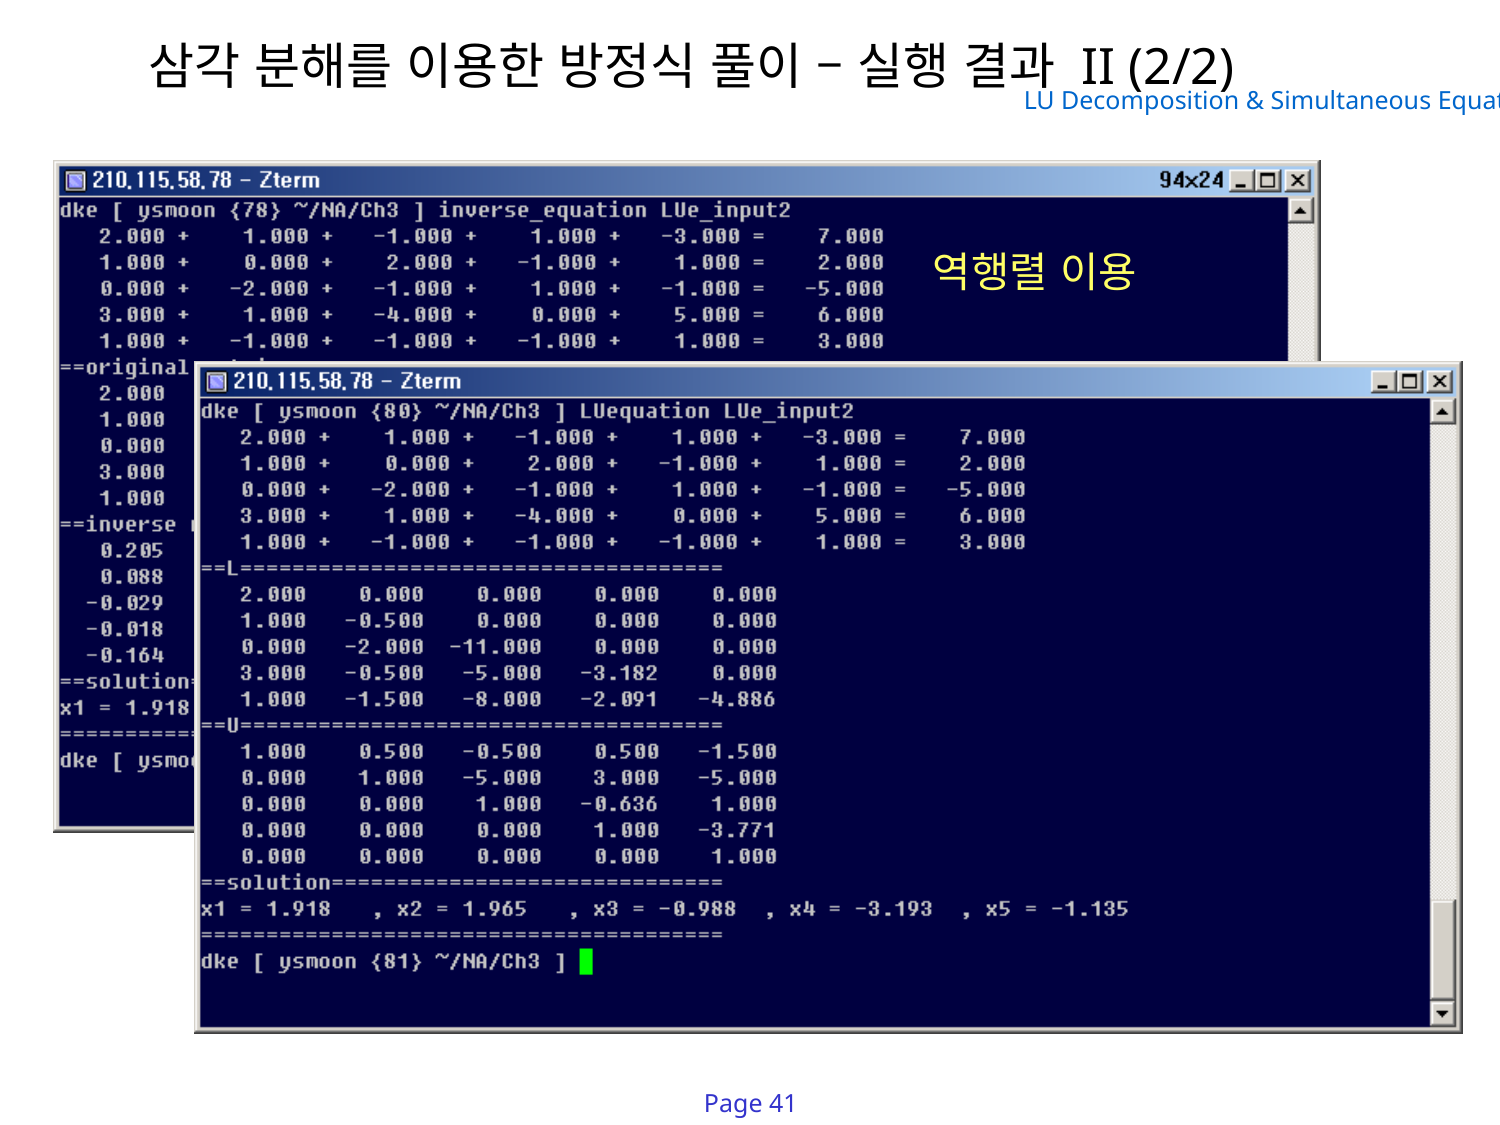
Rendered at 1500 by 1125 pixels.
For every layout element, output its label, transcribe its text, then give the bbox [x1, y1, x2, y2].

picture [52, 160, 1463, 1034]
text_box 삼각 분해를 이용한 방정식 풀이 – 실행 결과 II (2/2) [133, 26, 1341, 102]
text_box LU Decomposition & Simultaneous Equation [922, 78, 1500, 120]
slide_number Page 41 [682, 1079, 819, 1124]
